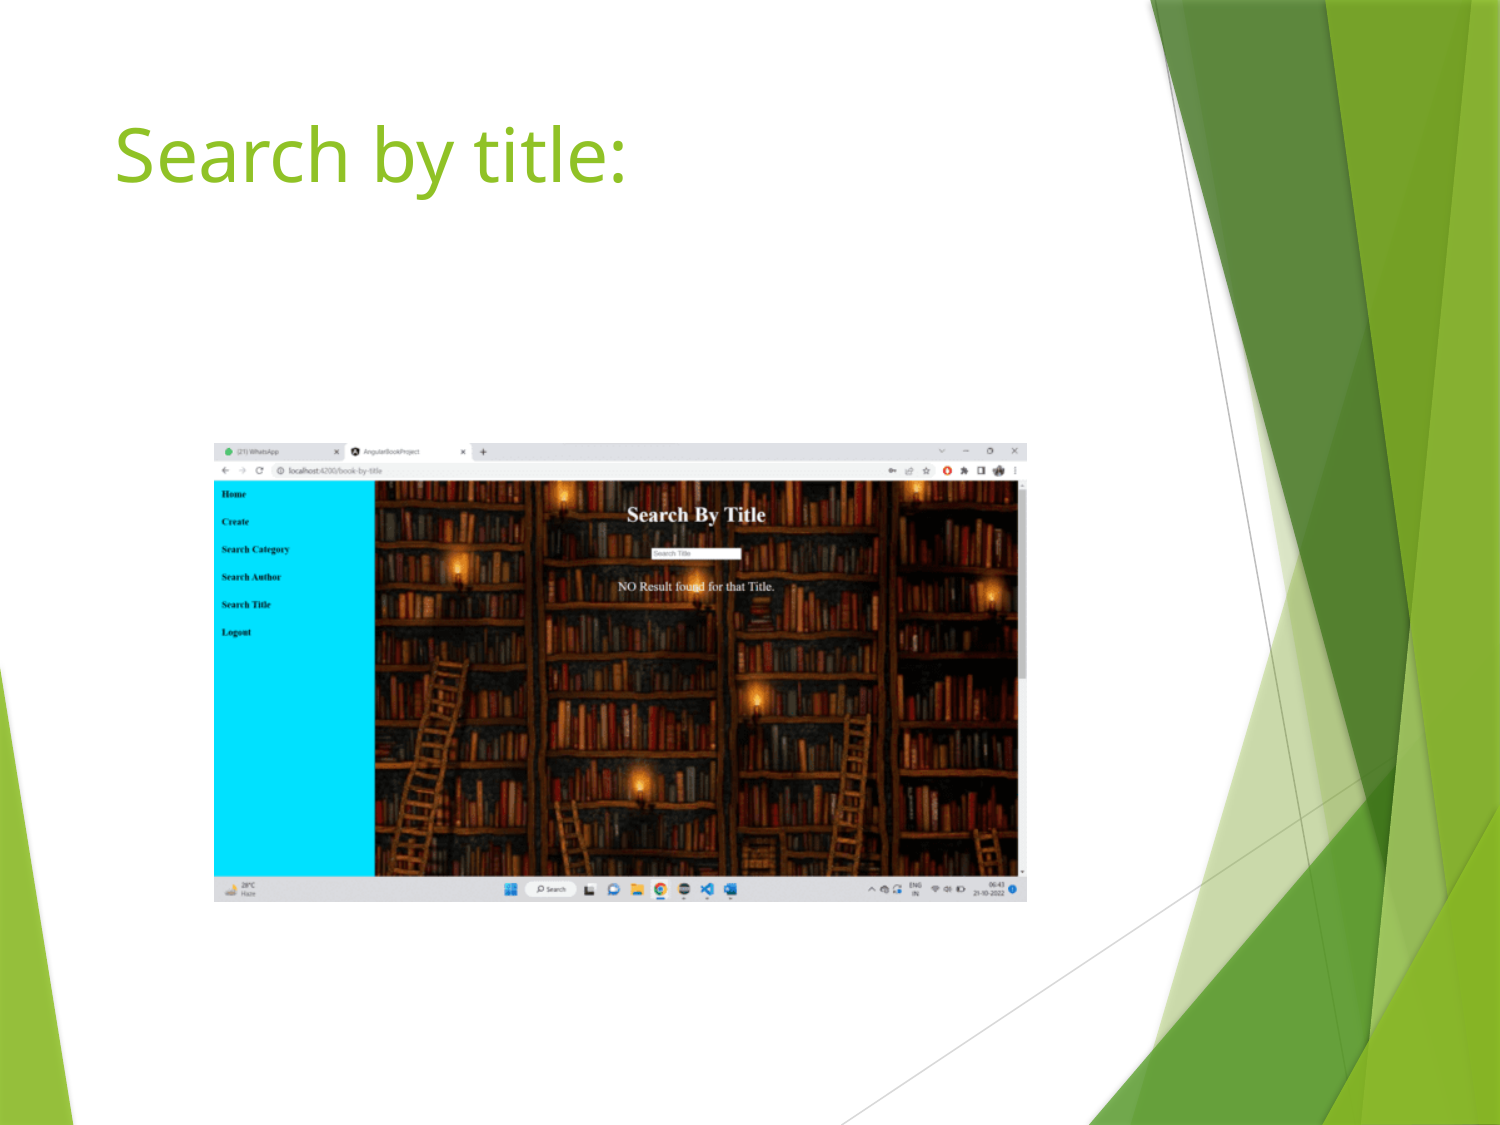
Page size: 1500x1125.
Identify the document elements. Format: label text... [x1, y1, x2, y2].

title Search by title: [99, 99, 1142, 317]
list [213, 443, 1028, 903]
